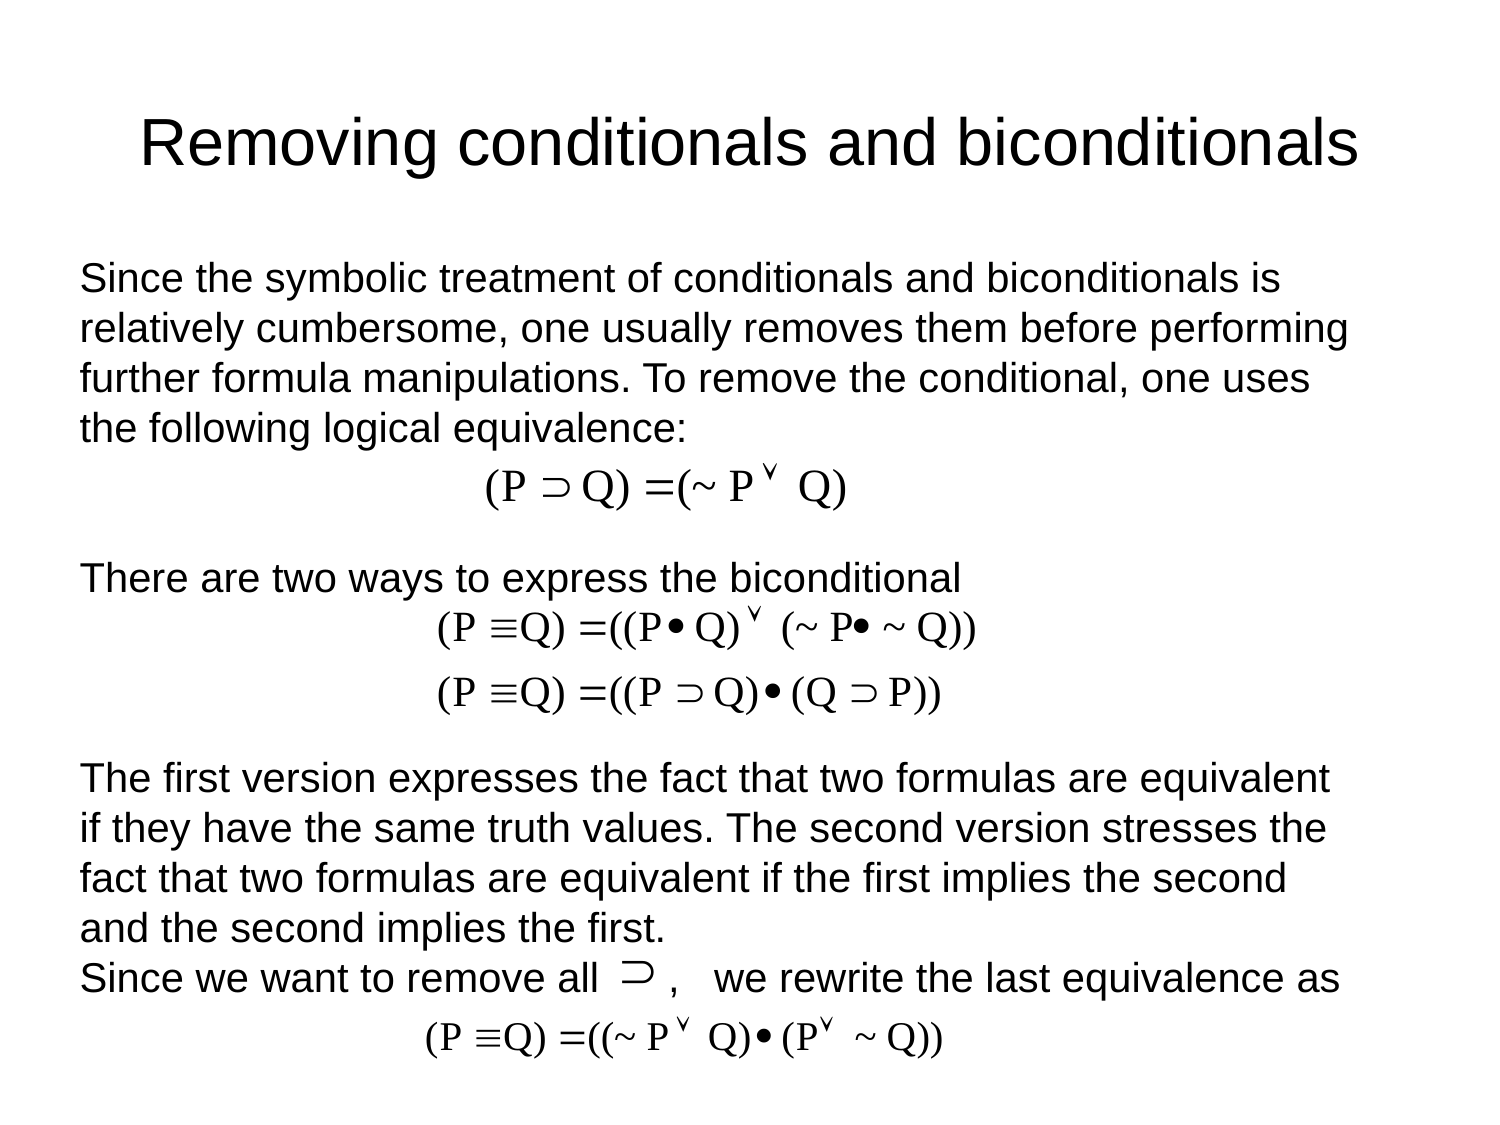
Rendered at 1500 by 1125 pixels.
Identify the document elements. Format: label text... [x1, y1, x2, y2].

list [430, 601, 987, 725]
text_box Since the symbolic treatment of conditionals and biconditionals is relatively cumbersome, one usually removes them before performing further formula manipulations. To remove the conditional, one uses the following logical equivalence: There are two ways to express the biconditional The first version expresses the fact that two formulas are equivalent if they have the same truth values. The second version stresses the fact that two formulas are equivalent if the first implies the second and the second implies the first. Since we want to remove all , we rewrite the last equivalence as [64, 243, 1376, 1109]
title Removing conditionals and biconditionals [74, 44, 1426, 233]
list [418, 1012, 951, 1068]
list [608, 952, 668, 998]
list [478, 458, 857, 521]
